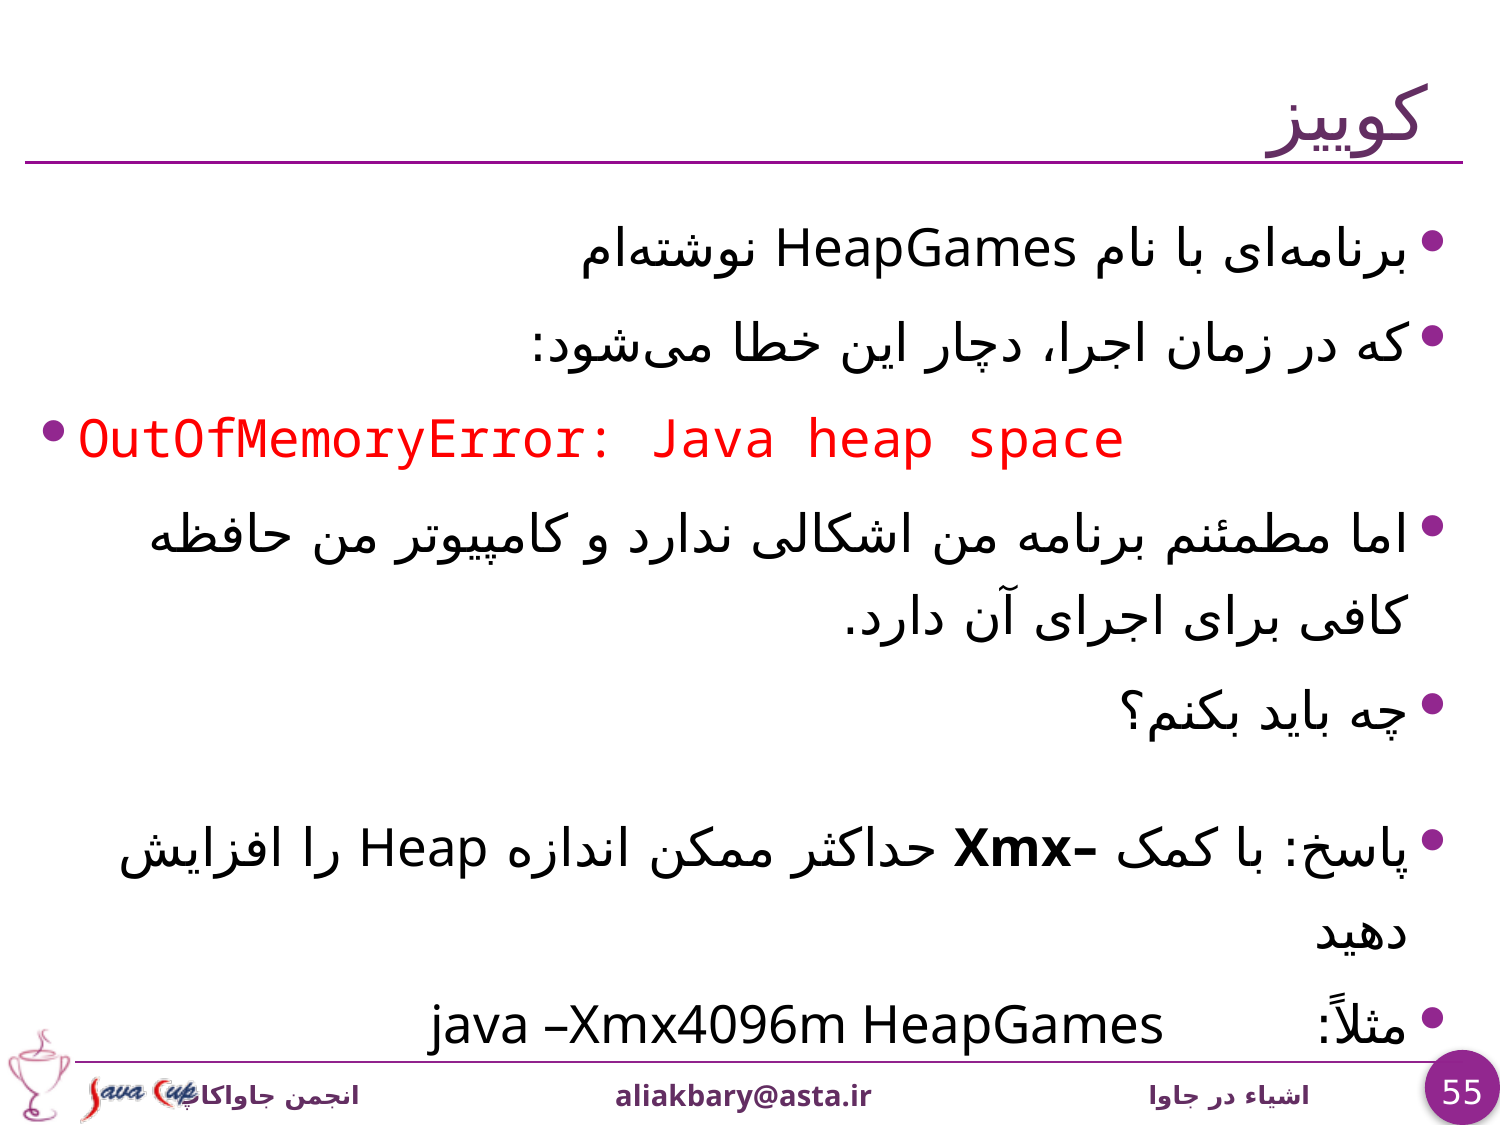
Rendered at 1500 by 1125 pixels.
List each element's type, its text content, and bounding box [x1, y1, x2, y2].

list برنامه‌ای با نام HeapGames نوشته‌ام که در زمان اجرا، دچار این خطا می‌شود: OutOfMemoryError: Java heap space اما مطمئنم برنامه من اشکالی ندارد و کامپیوتر من حافظه کافی برای اجرای آن دارد. چه باید بکنم؟ پاسخ: با کمک –Xmx حداکثر ممکن اندازه Heap را افزایش دهید مثلاً: java –Xmx4096m HeapGames [24, 187, 1463, 1063]
title کوییز [24, 37, 1463, 163]
picture [6, 1028, 75, 1125]
picture [79, 1076, 200, 1125]
